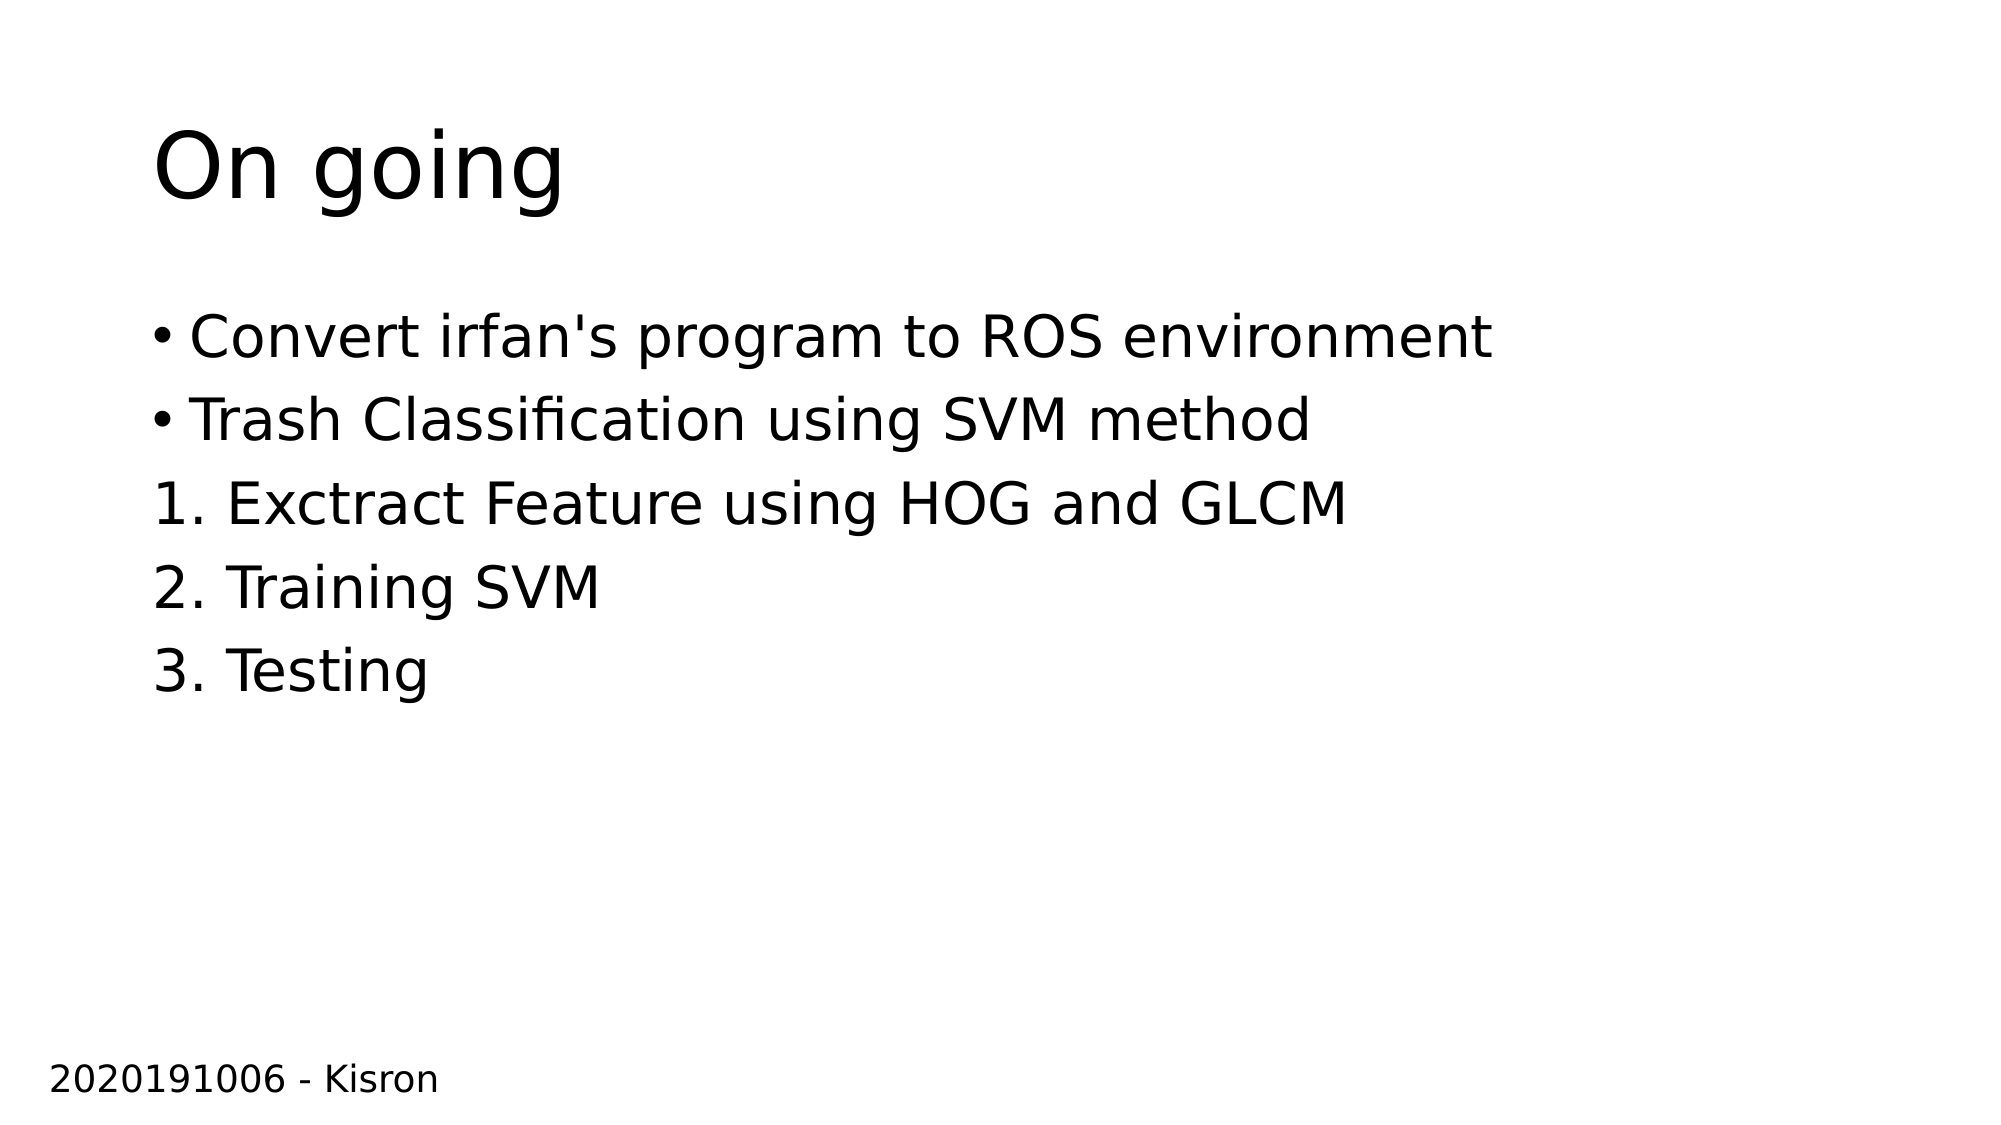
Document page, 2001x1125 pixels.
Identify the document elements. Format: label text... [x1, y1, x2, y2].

list Convert irfan's program to ROS environment Trash Classification using SVM method 1. Exctract Feature using HOG and GLCM 2. Training SVM 3. Testing [137, 299, 1863, 1014]
title On going [137, 59, 1863, 278]
text_box 2020191006 - Kisron [34, 1048, 590, 1108]
